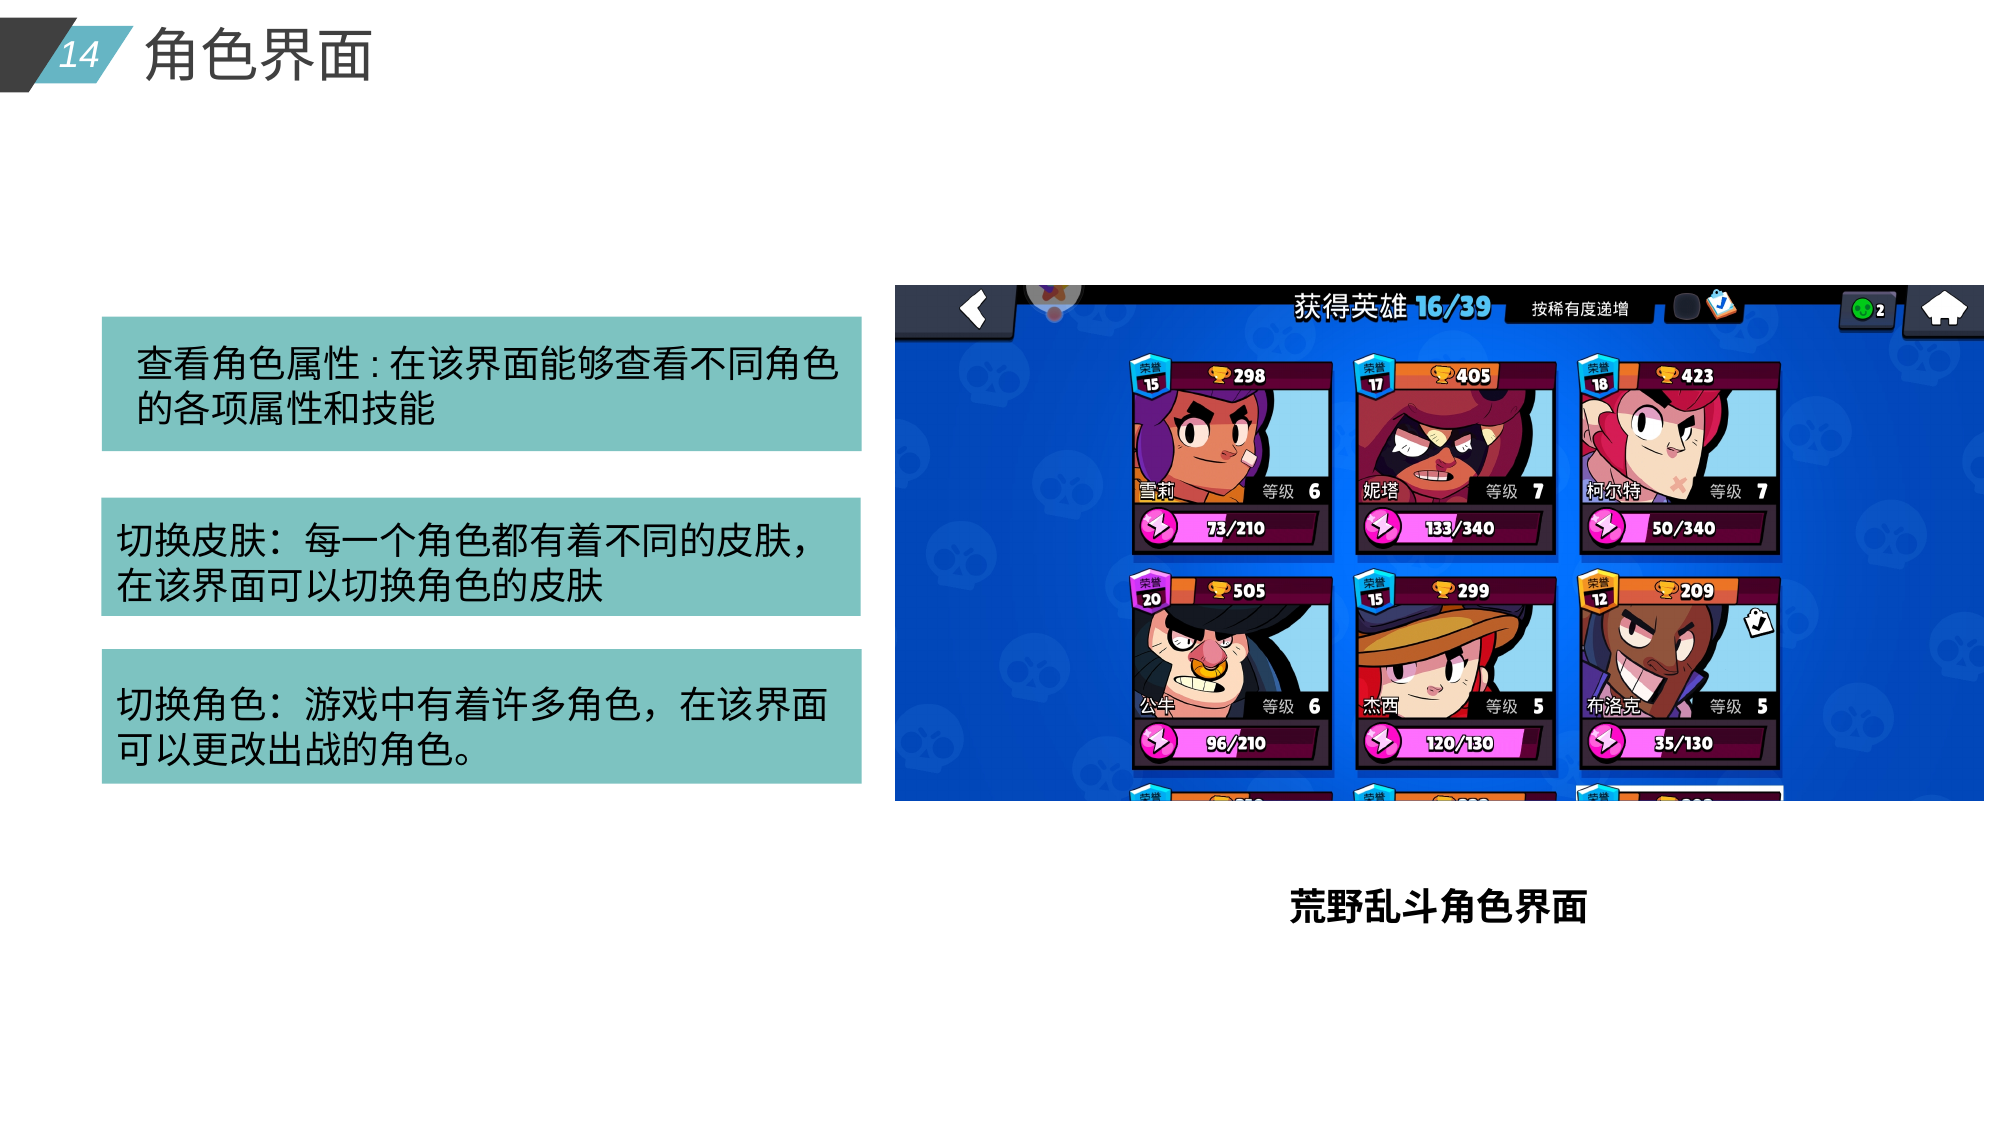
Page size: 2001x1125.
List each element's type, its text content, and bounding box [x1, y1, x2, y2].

text_box 角色界面 [127, 11, 391, 96]
text_box 切换皮肤：每一个角色都有着不同的皮肤，在该界面可以切换角色的皮肤 [101, 509, 862, 660]
text_box [101, 778, 863, 785]
text_box [101, 316, 863, 452]
text_box 切换角色：游戏中有着许多角色，在该界面可以更改出战的角色。 [101, 673, 876, 778]
picture [1366, 795, 1373, 801]
text_box [100, 497, 862, 617]
text_box 荒野乱斗角色界面 [1274, 875, 1605, 936]
picture [895, 285, 1984, 801]
text_box [101, 648, 863, 673]
text_box 查看角色属性:在该界面能够查看不同角色的各项属性和技能 [121, 332, 862, 438]
